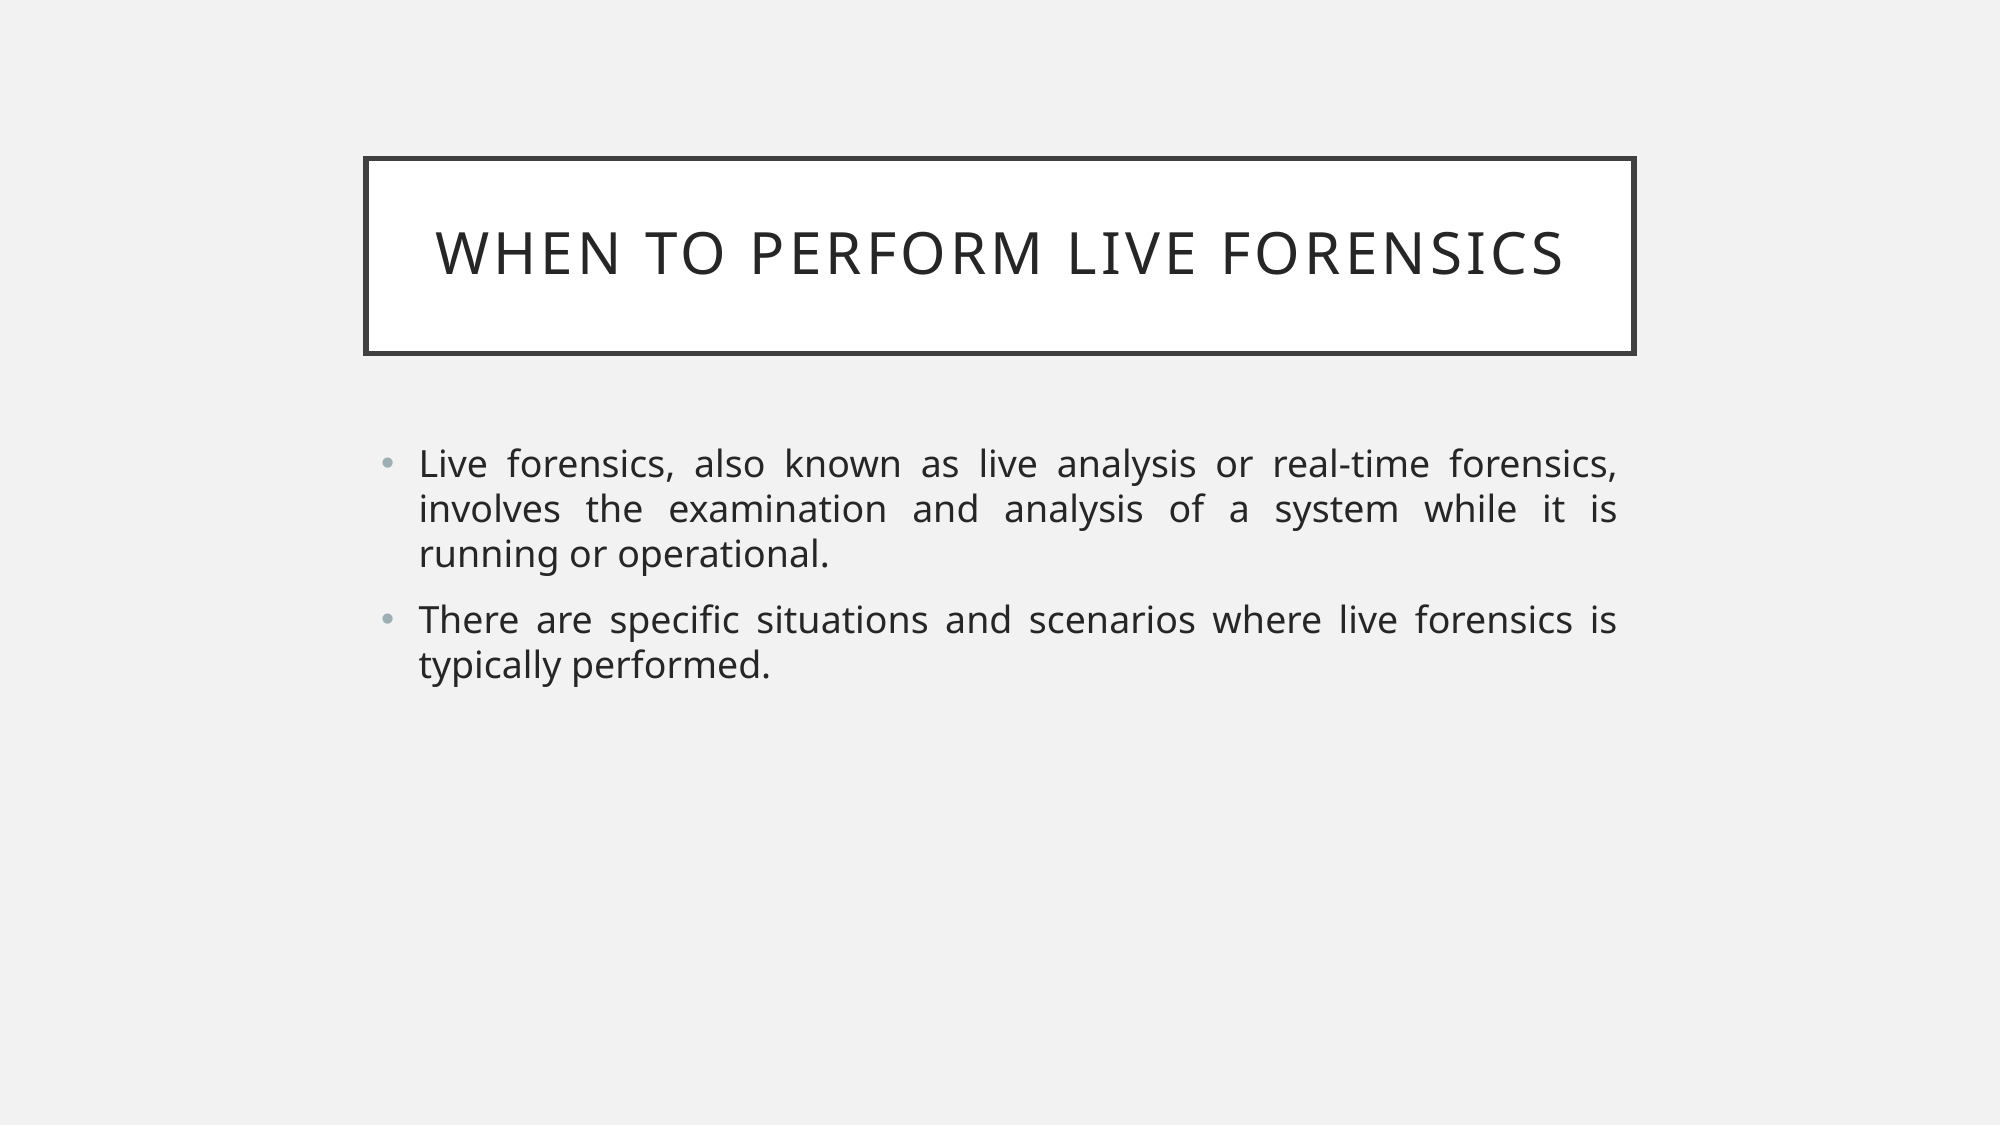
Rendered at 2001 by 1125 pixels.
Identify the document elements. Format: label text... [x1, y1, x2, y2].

title When to perform Live Forensics [363, 156, 1637, 356]
list Live forensics, also known as live analysis or real-time forensics, involves the examination and analysis of a system while it is running or operational. There are specific situations and scenarios where live forensics is typically performed. [366, 432, 1634, 942]
